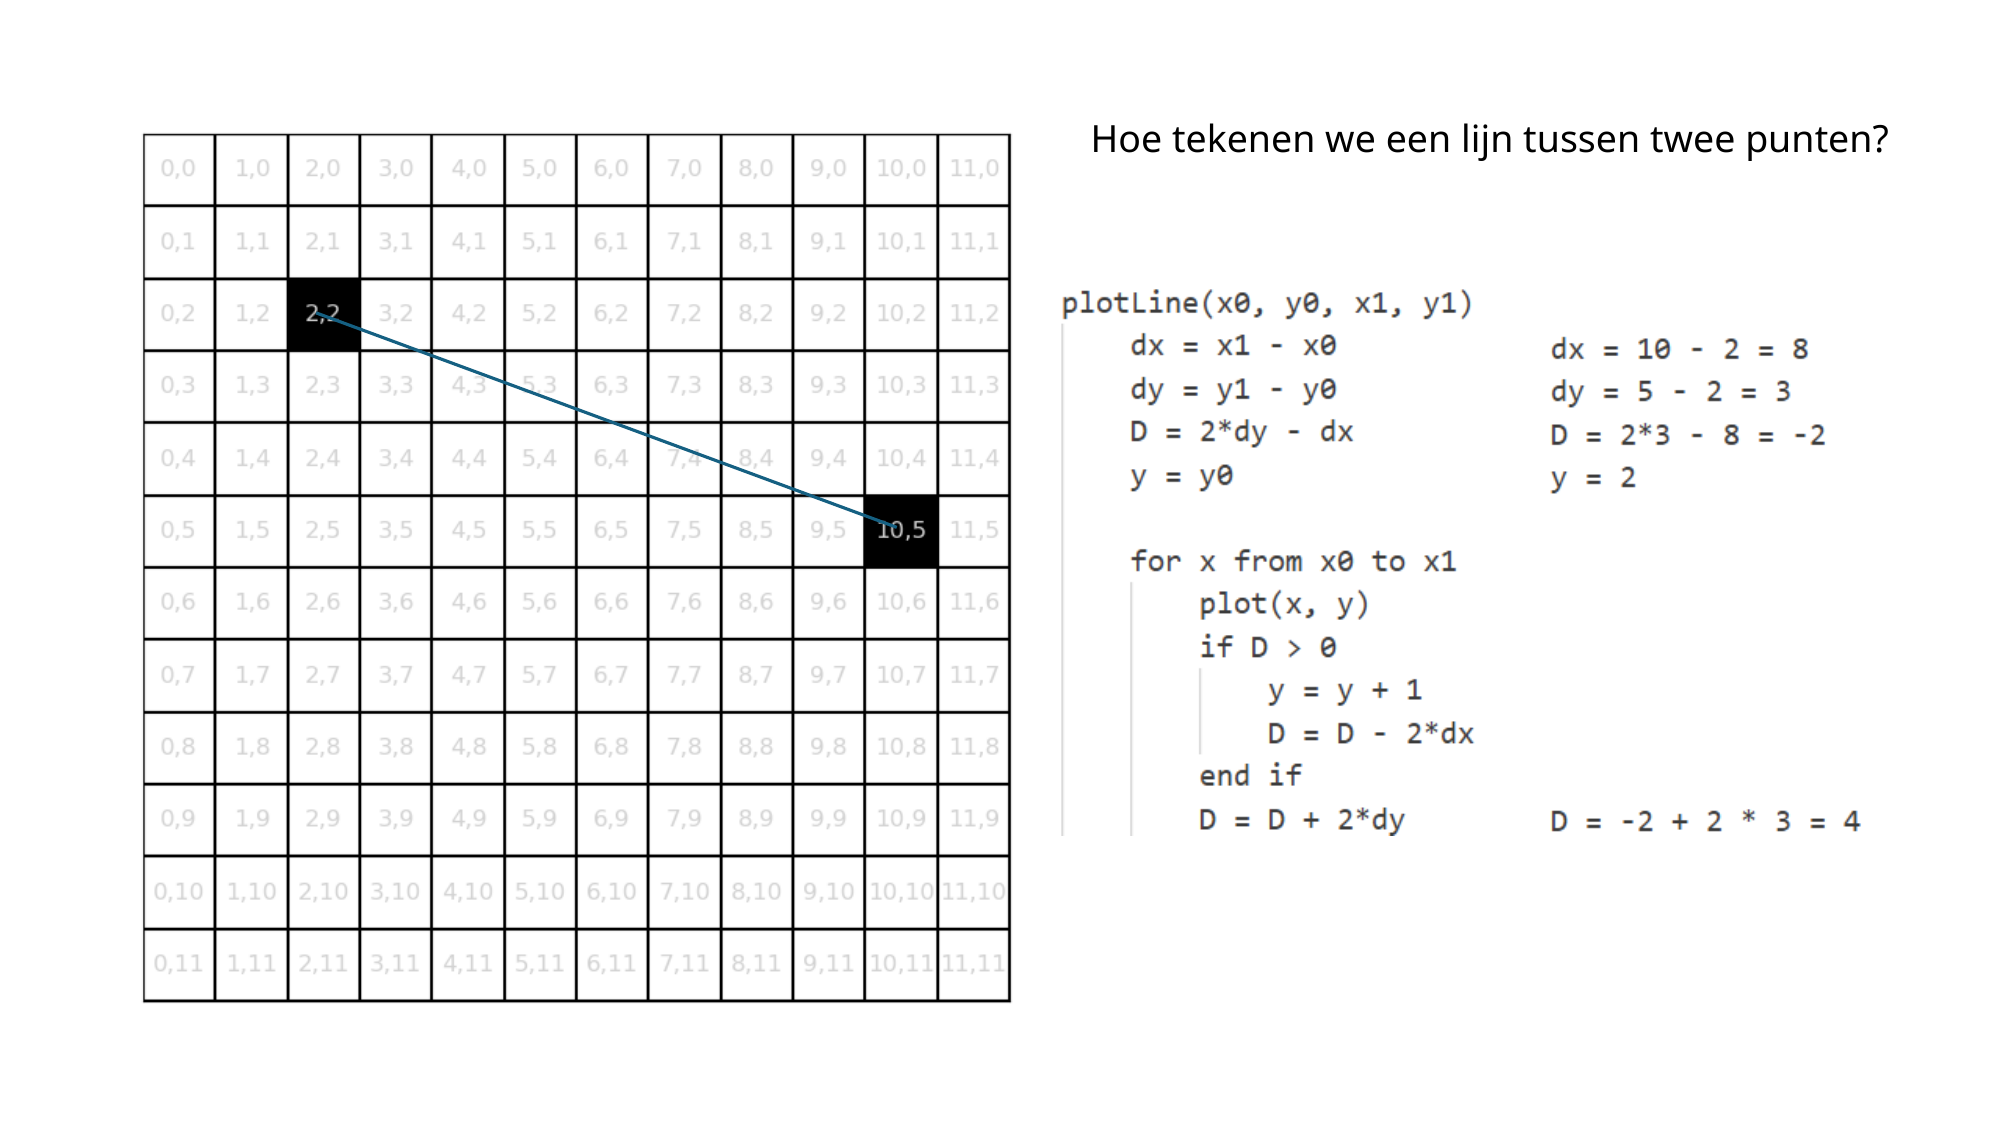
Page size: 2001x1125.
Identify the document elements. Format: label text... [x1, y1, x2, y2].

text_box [315, 312, 898, 528]
picture [1543, 330, 1873, 834]
text_box Hoe tekenen we een lijn tussen twee punten? [1126, 108, 1905, 168]
picture [0, 0, 1500, 1125]
